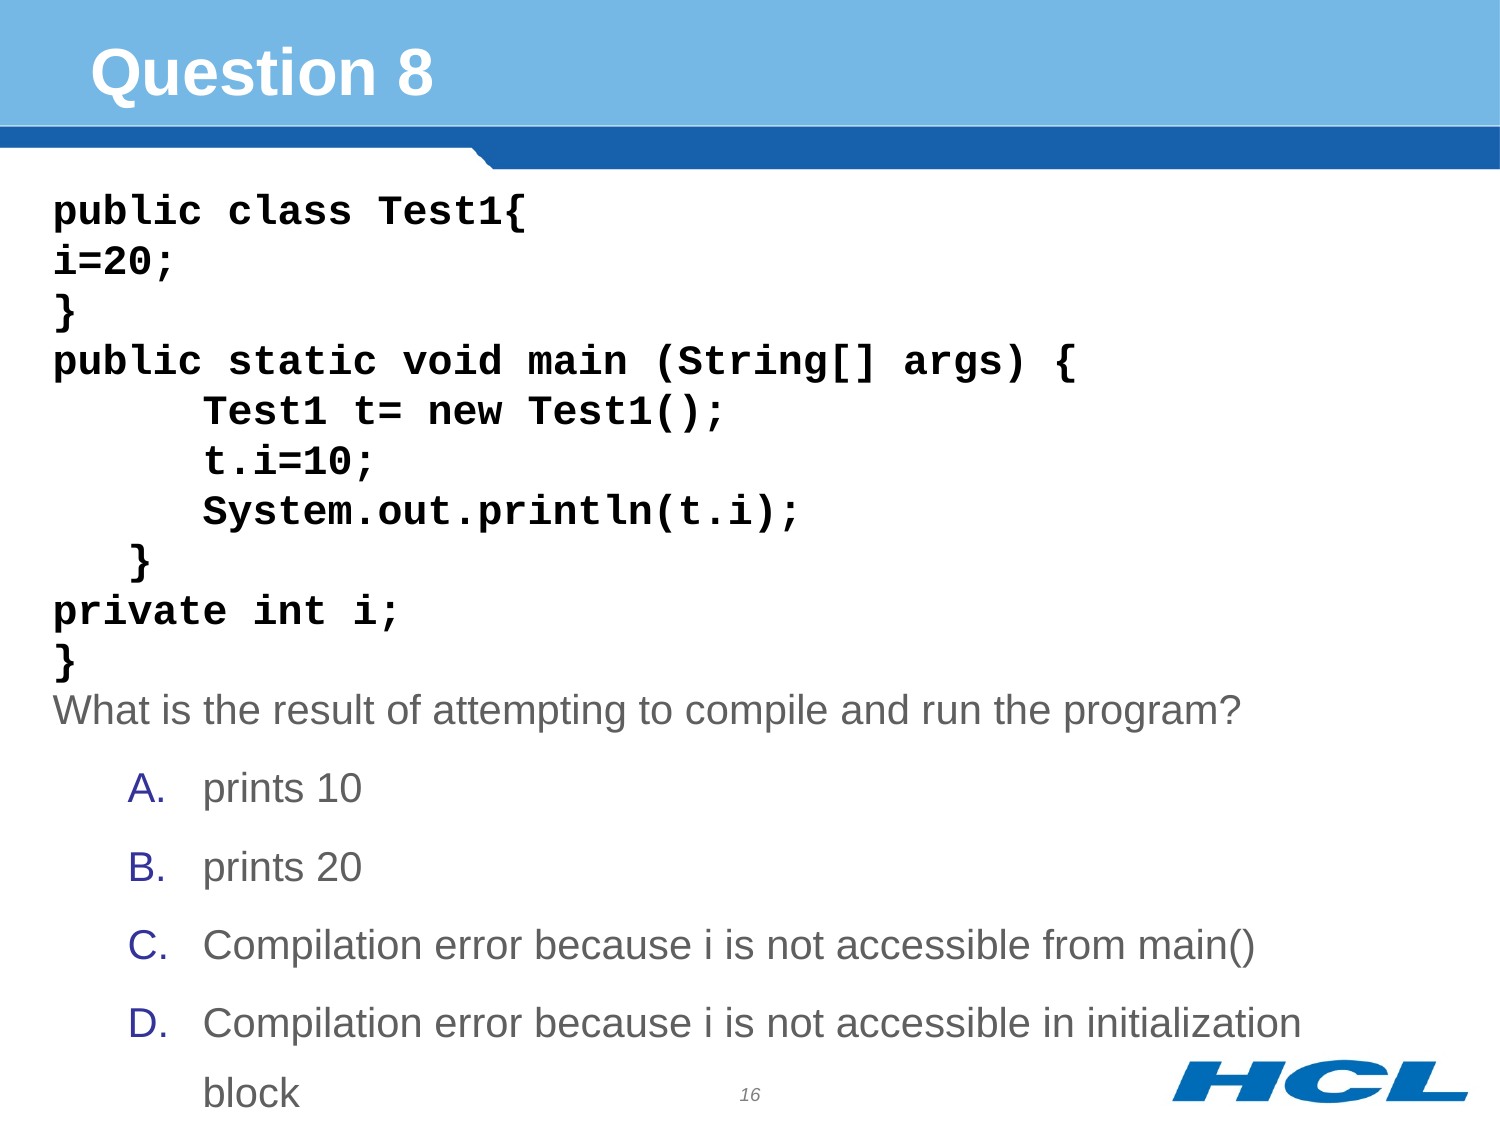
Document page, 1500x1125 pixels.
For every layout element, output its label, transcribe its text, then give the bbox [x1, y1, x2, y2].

list public class Test1{ i=20; } public static void main (String[] args) { Test1 t= new Test1(); t.i=10; System.out.println(t.i); } private int i; } What is the result of attempting to compile and run the program? prints 10 prints 20 Compilation error because i is not accessible from main() Compilation error because i is not accessible in initialization block [37, 174, 1426, 1063]
picture [0, 0, 1500, 188]
title Question 8 [74, 0, 1426, 138]
slide_number 16 [574, 1074, 926, 1115]
picture [1140, 1050, 1500, 1109]
